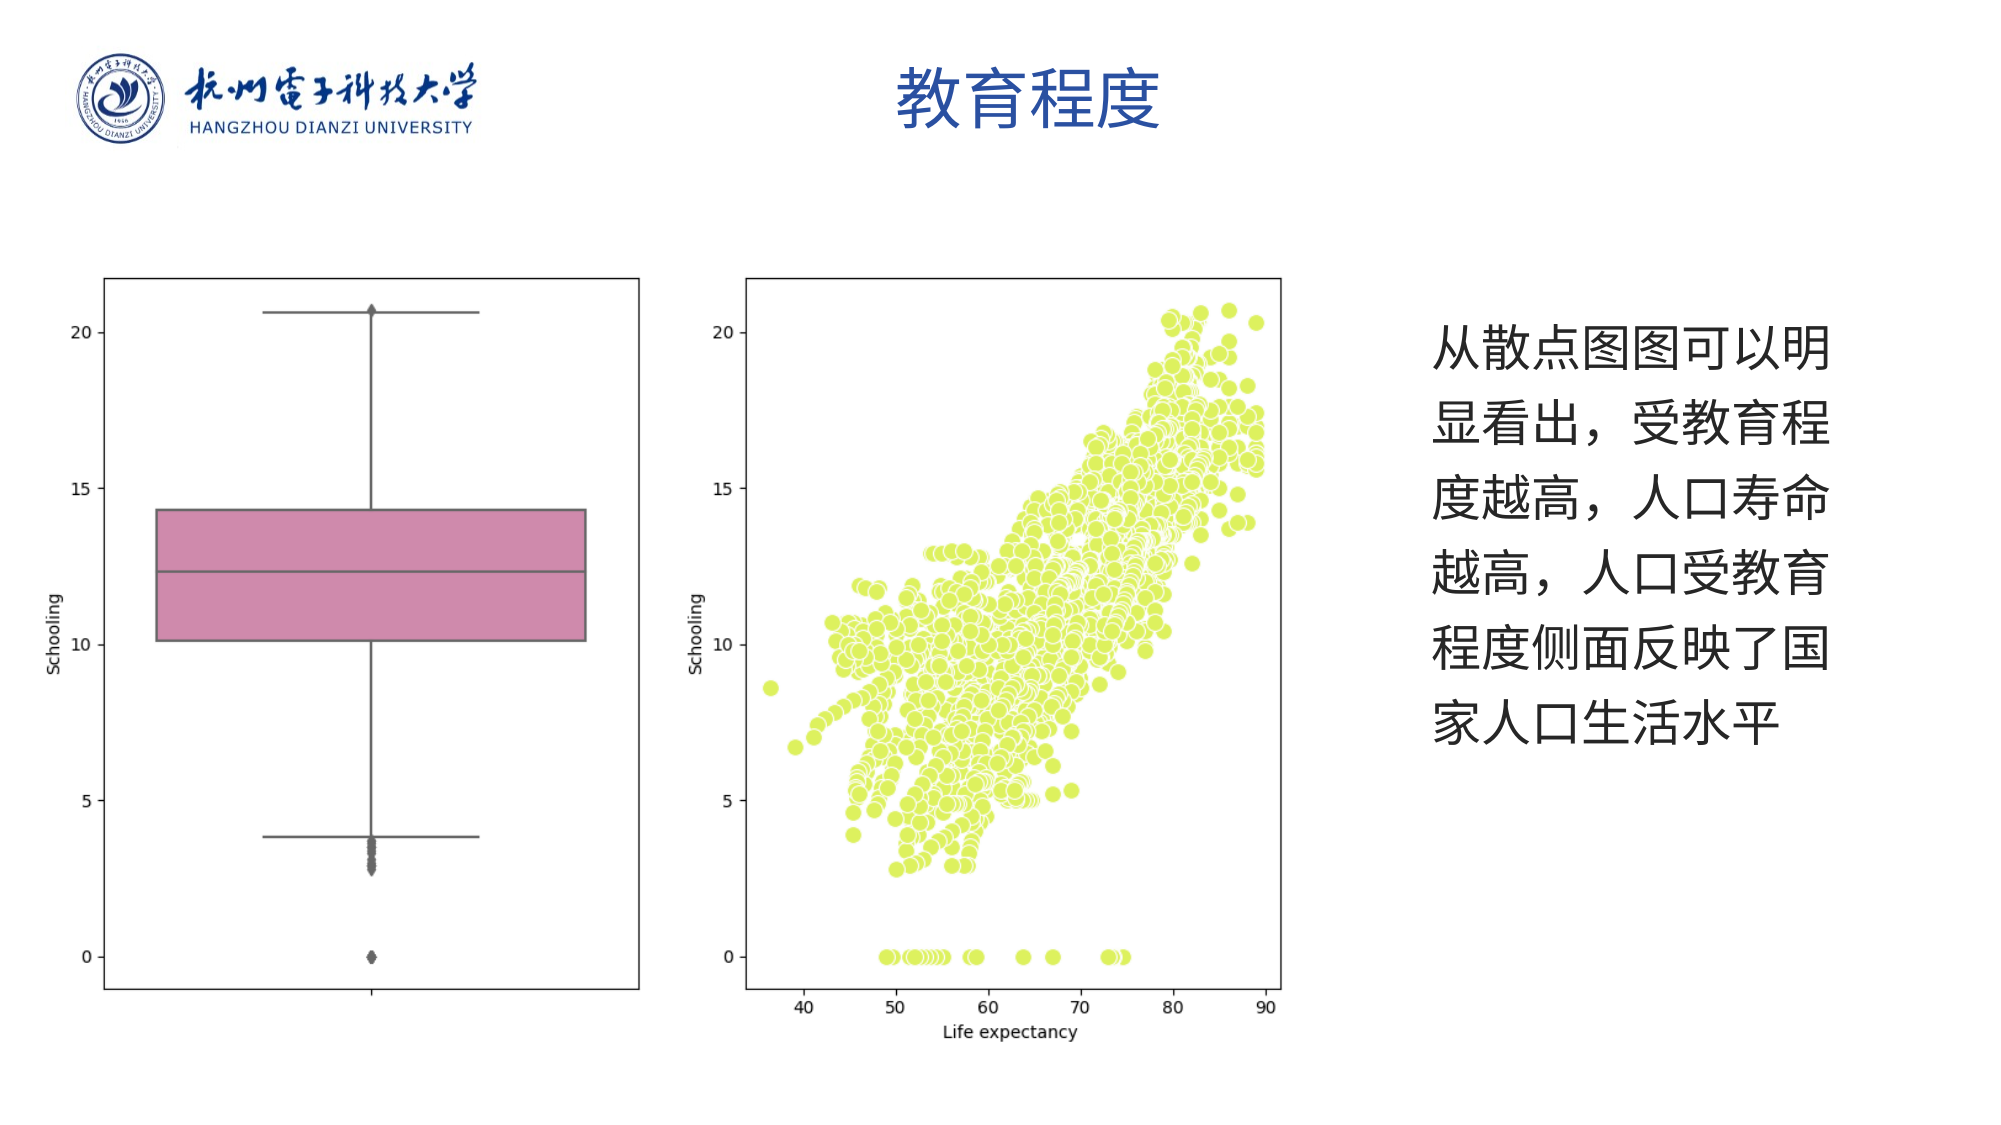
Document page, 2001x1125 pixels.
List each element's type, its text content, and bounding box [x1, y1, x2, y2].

text_box 从散点图图可以明显看出，受教育程度越高，人口寿命越高，人口受教育程度侧面反映了国家人口生活水平 [1432, 301, 1862, 802]
picture [0, 167, 1432, 1090]
picture [65, 30, 507, 153]
text_box 教育程度 [895, 56, 1213, 133]
